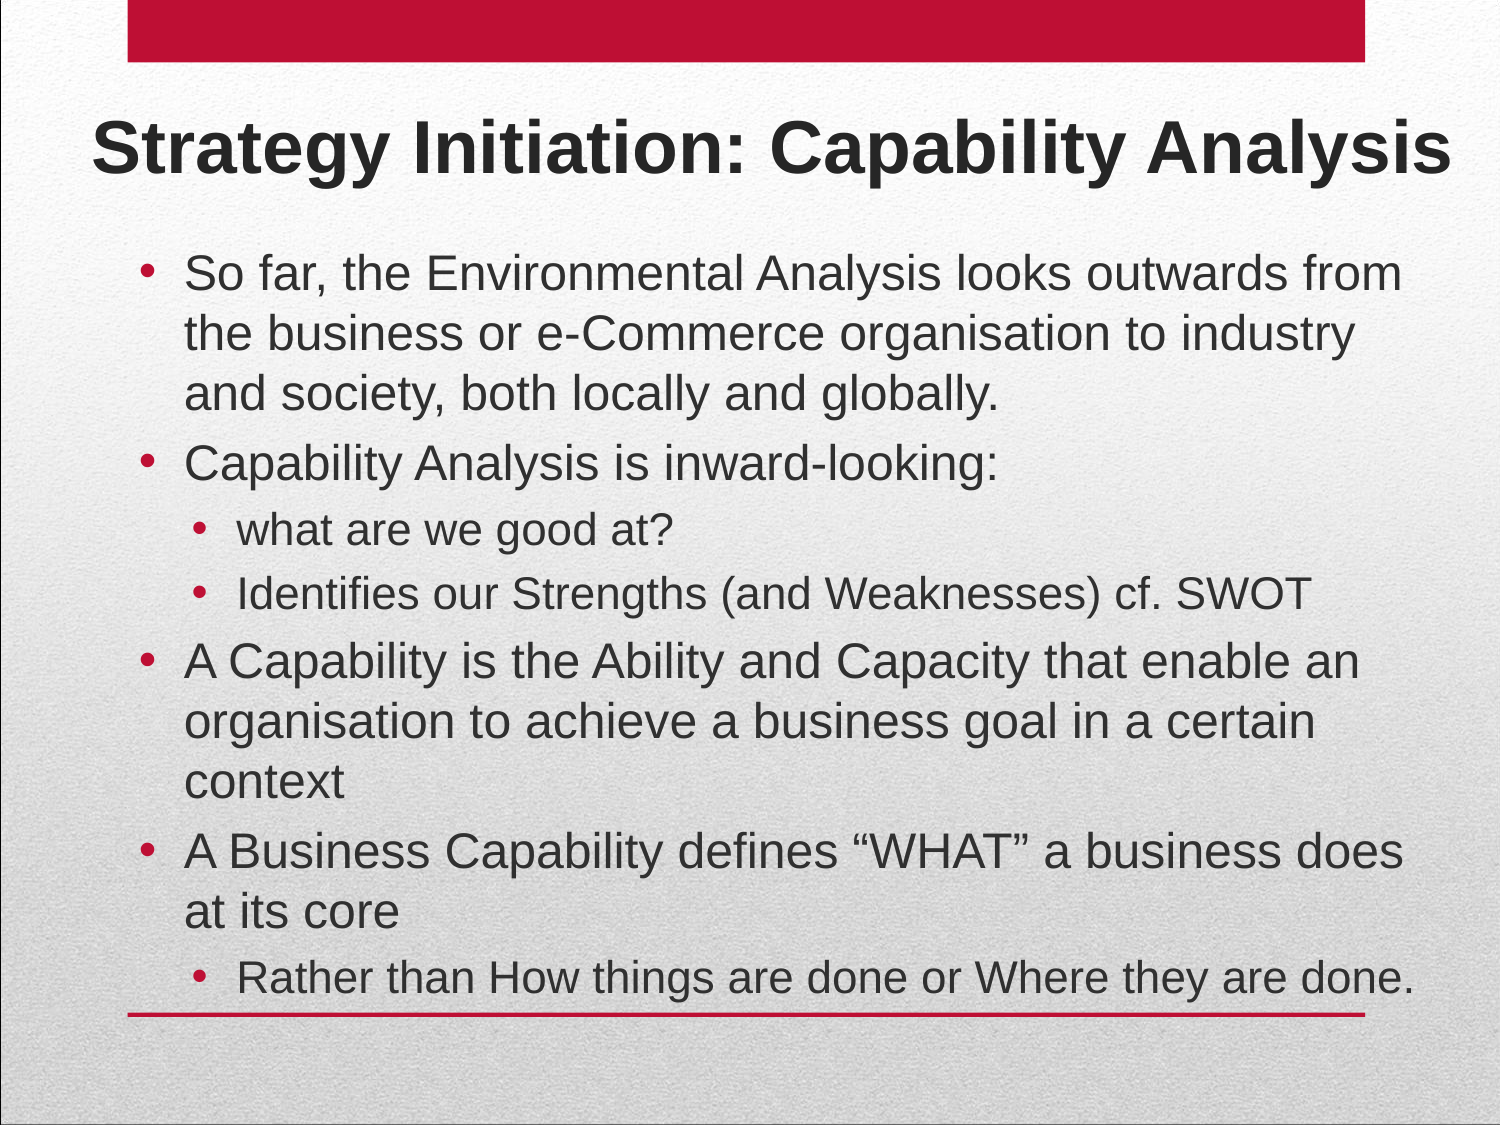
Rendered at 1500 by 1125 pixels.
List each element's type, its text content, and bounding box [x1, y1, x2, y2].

list So far, the Environmental Analysis looks outwards from the business or e-Commerce organisation to industry and society, both locally and globally. Capability Analysis is inward-looking: what are we good at? Identifies our Strengths (and Weaknesses) cf. SWOT A Capability is the Ability and Capacity that enable an organisation to achieve a business goal in a certain context A Business Capability defines “WHAT” a business does at its core Rather than How things are done or Where they are done. [123, 326, 1459, 988]
picture [0, 0, 1500, 1125]
title Strategy Initiation: Capability Analysis [76, 77, 1500, 197]
